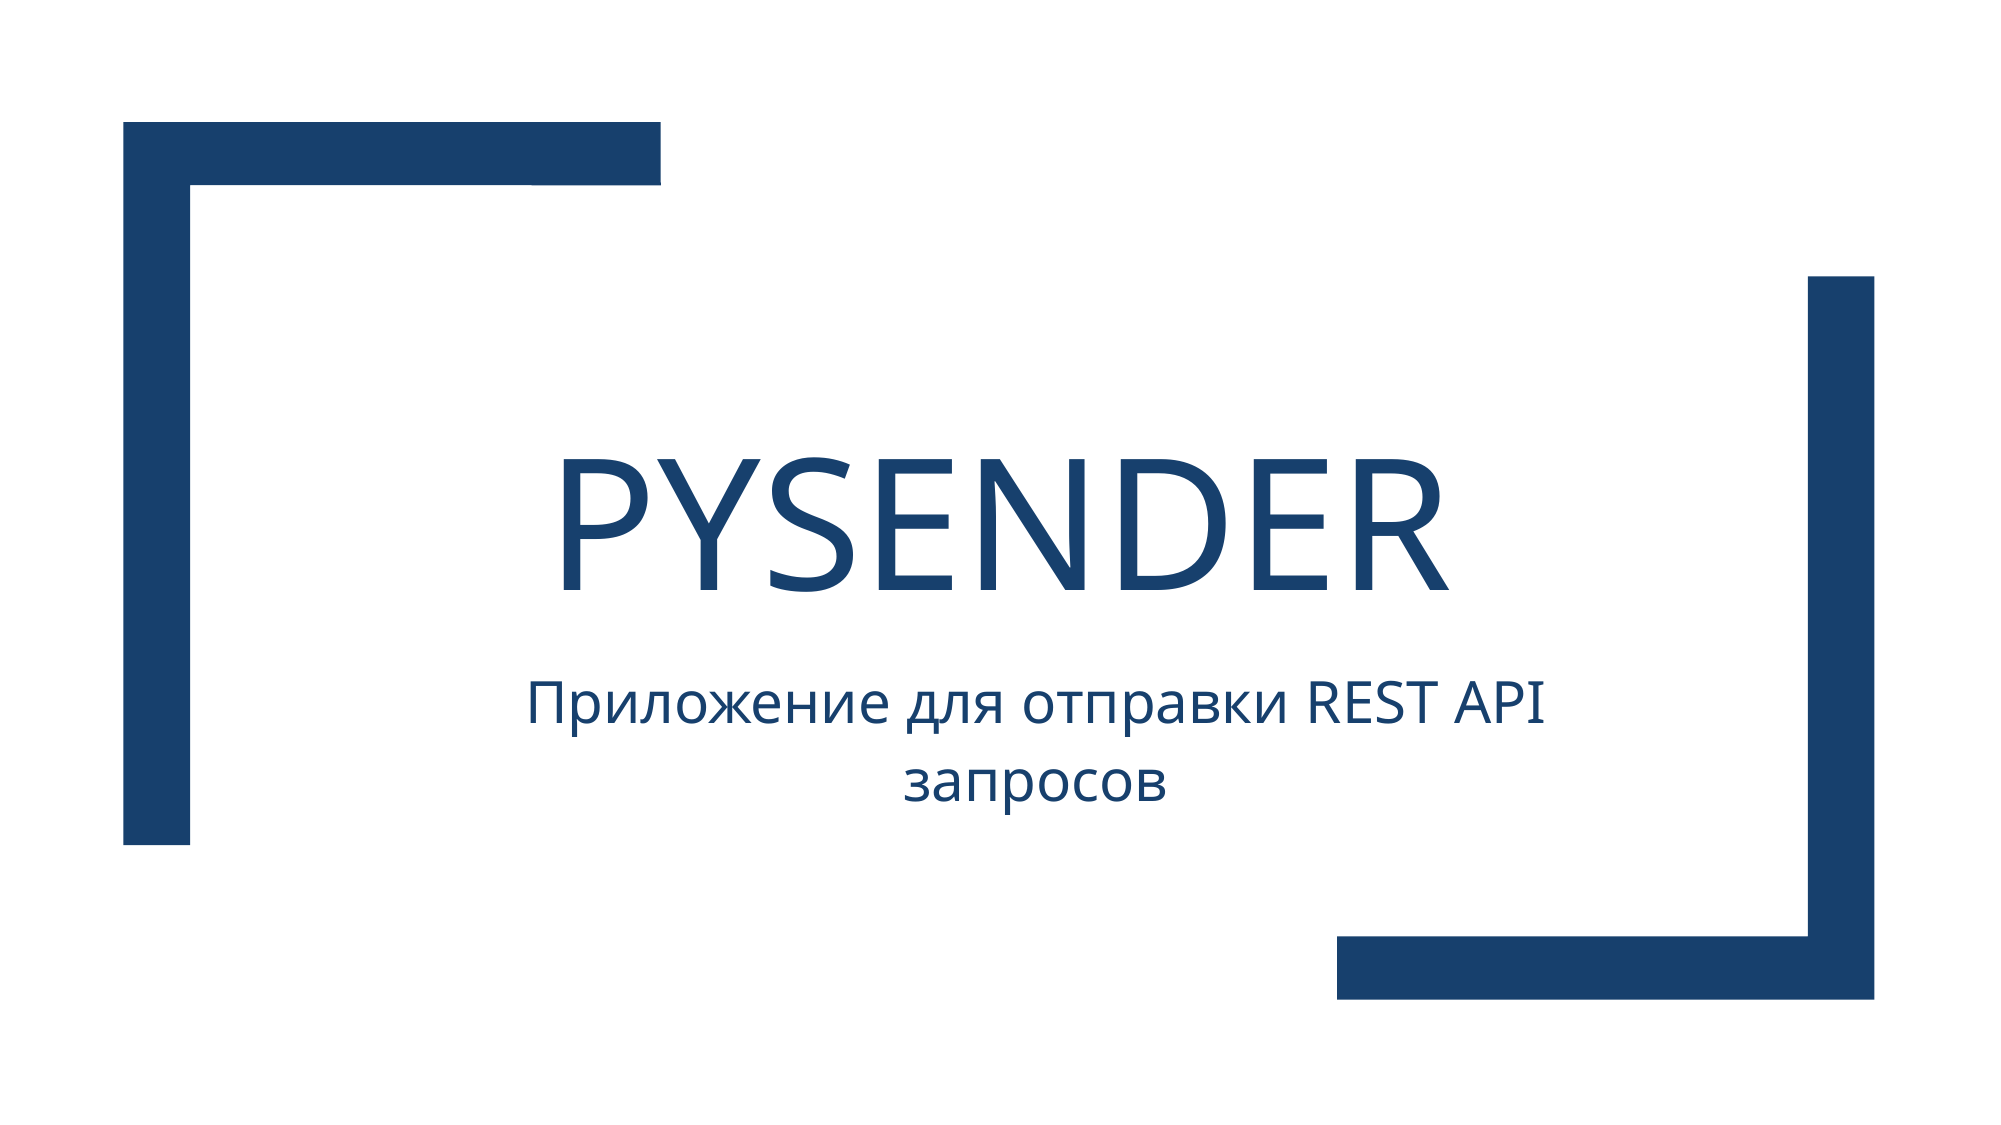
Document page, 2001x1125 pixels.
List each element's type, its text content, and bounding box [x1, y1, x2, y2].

title pysender [314, 293, 1686, 638]
subtitle Приложение для отправки REST API запросов [439, 649, 1632, 828]
